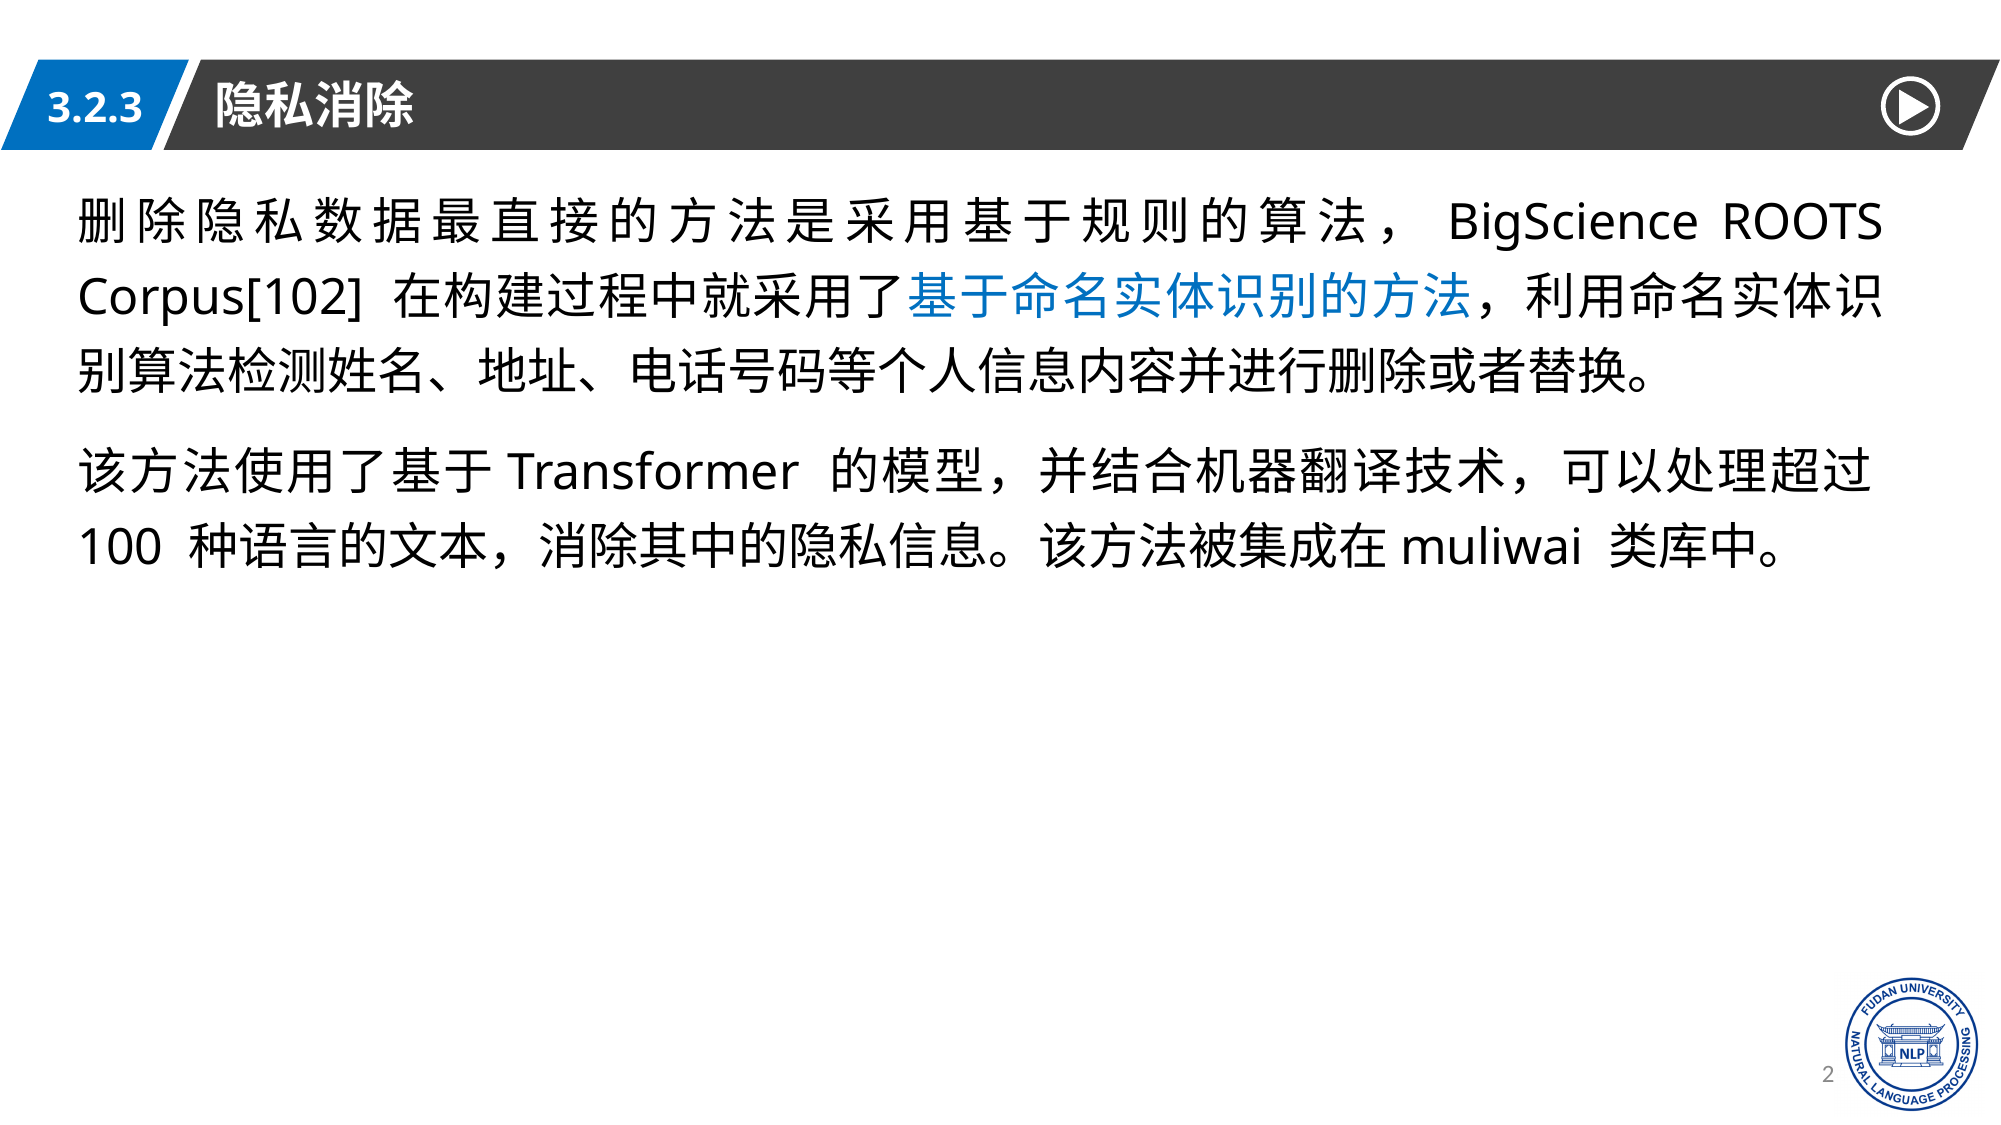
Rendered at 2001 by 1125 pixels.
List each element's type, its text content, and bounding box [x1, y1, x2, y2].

text_box [1, 89, 157, 150]
text_box [32, 59, 189, 120]
text_box [163, 59, 2000, 150]
slide_number 24 [1412, 1042, 1863, 1103]
text_box 删除隐私数据最直接的方法是采用基于规则的算法，BigScience ROOTS Corpus[102] 在构建过程中就采用了基于命名实体识别的方法，利用命名实体识别算法检测姓名、地址、电话号码等个人信息内容并进行删除或者替换。 该方法使用了基于Transformer 的模型，并结合机器翻译技术，可以处理超过100 种语言的文本，消除其中的隐私信息。该方法被集成在muliwai 类库中。 [62, 167, 1900, 582]
text_box 3.2.3 [26, 73, 164, 138]
text_box 隐私消除 [199, 66, 430, 142]
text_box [1883, 78, 1939, 134]
picture [1834, 972, 1985, 1117]
